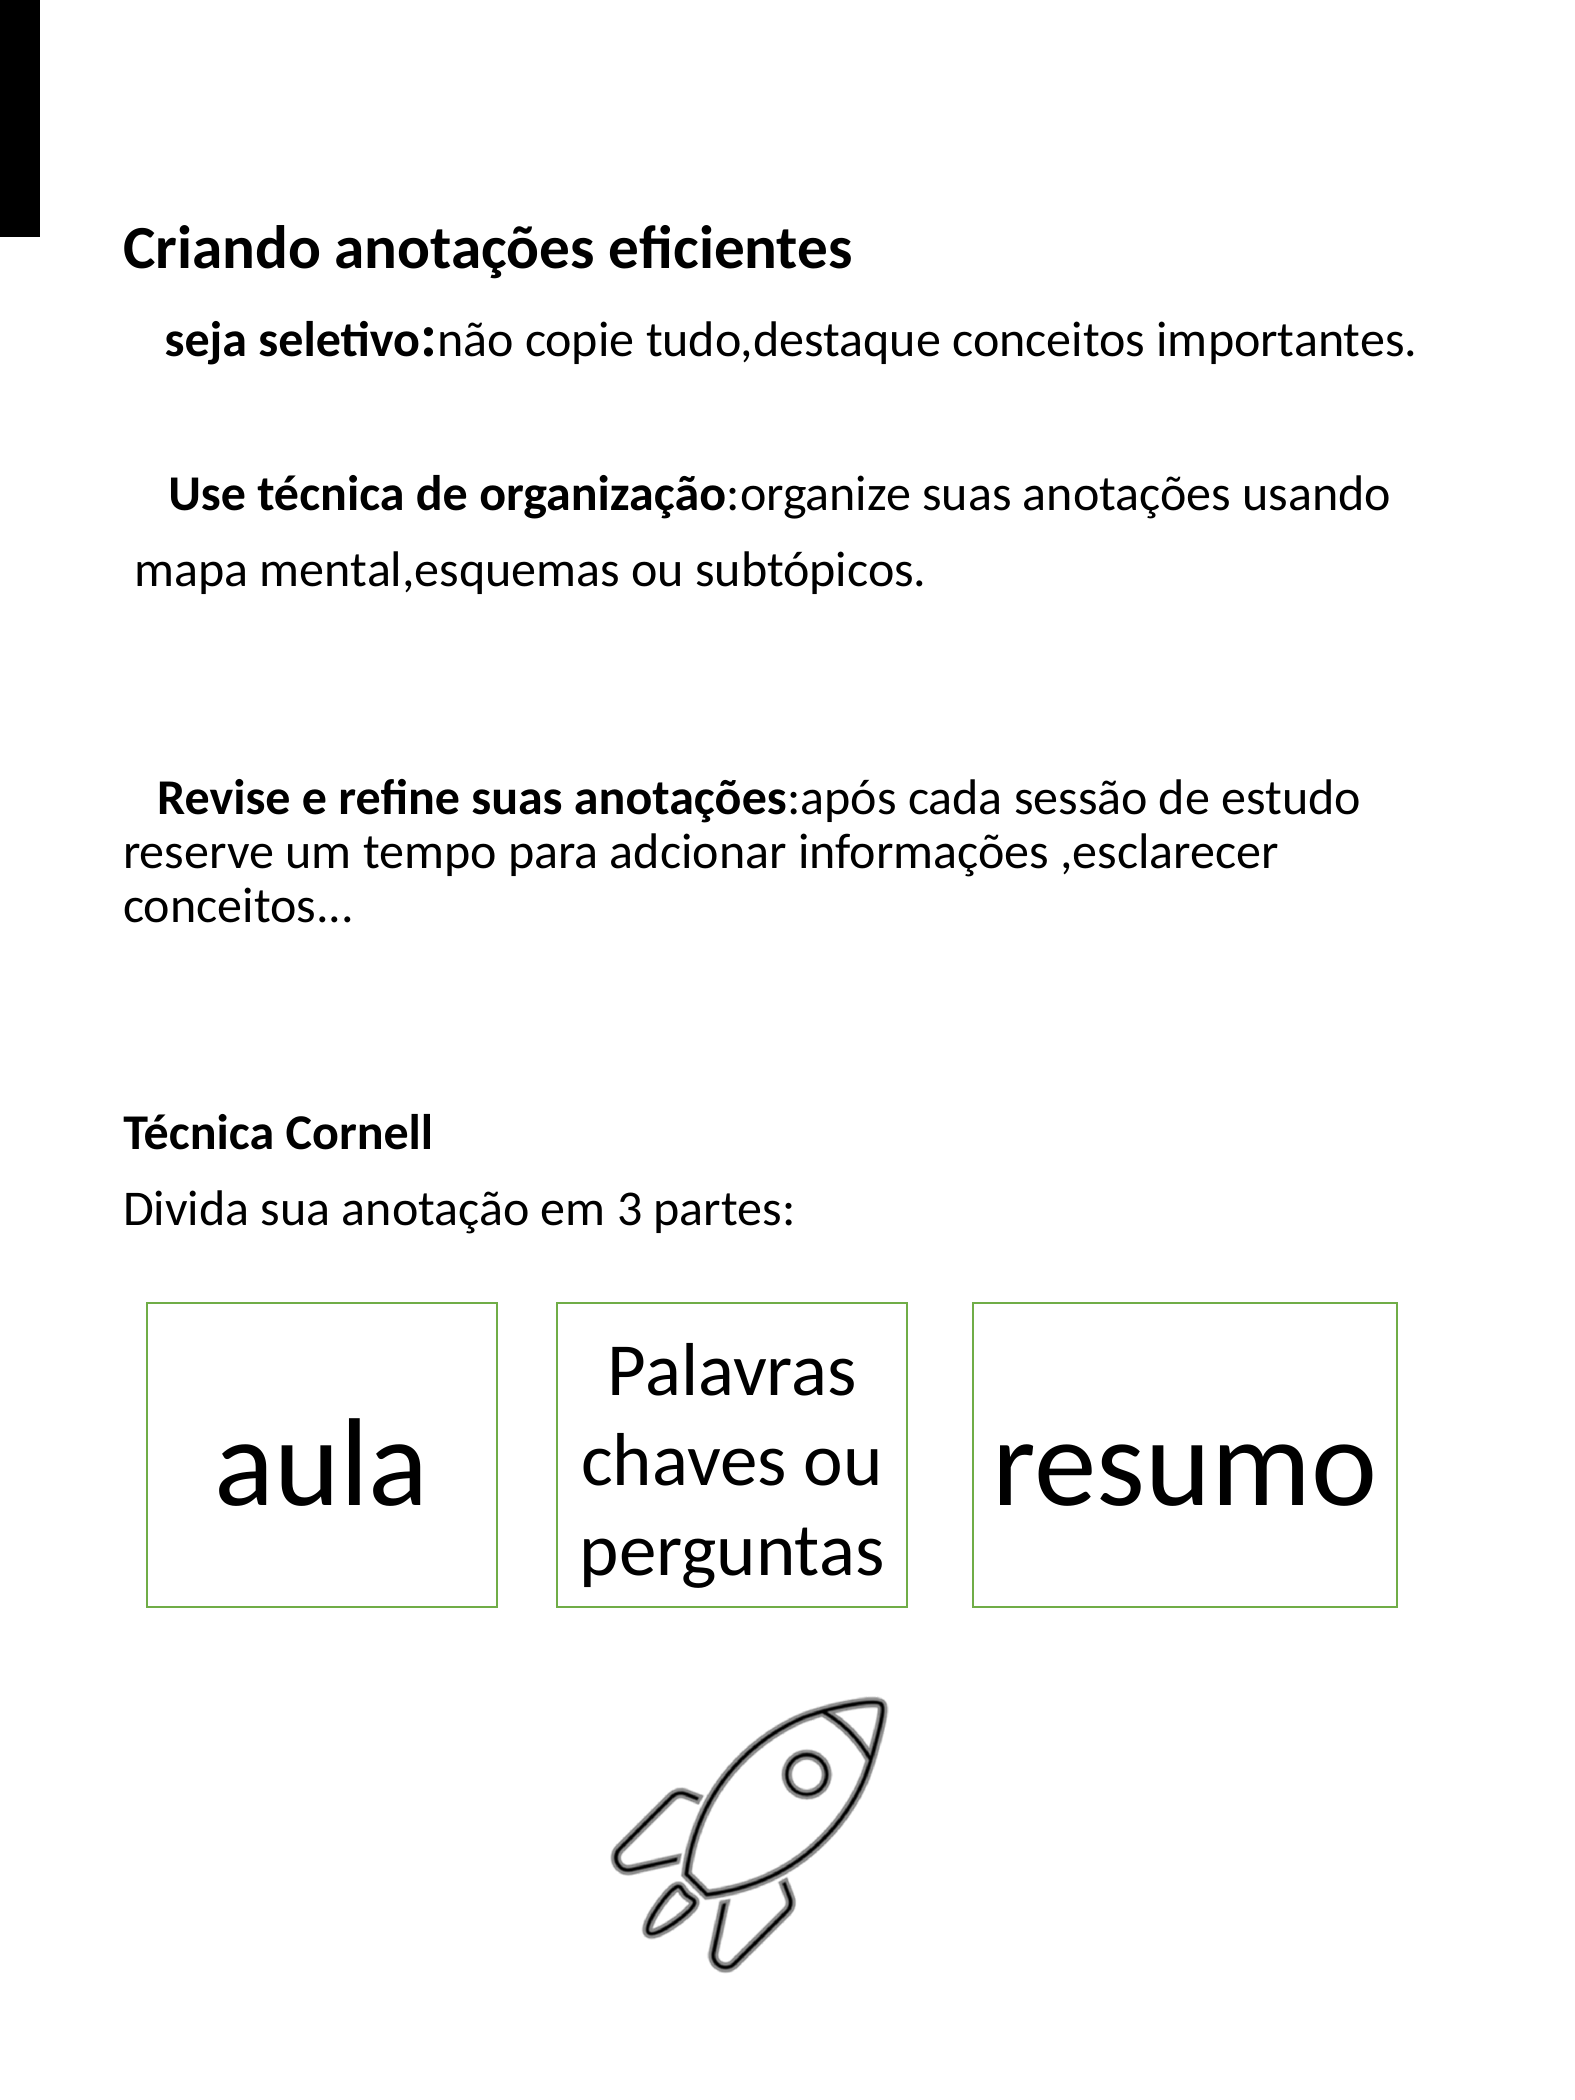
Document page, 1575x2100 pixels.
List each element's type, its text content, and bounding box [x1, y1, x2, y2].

list Criando anotações eficientes seja seletivo:não copie tudo,destaque conceitos importantes. Use técnica de organização:organize suas anotações usando mapa mental,esquemas ou subtópicos. Revise e refine suas anotações:após cada sessão de estudo reserve um tempo para adcionar informações ,esclarecer conceitos... Técnica Cornell Divida sua anotação em 3 partes: [107, 207, 1468, 1865]
text_box resumo [972, 1302, 1398, 1608]
text_box aula [146, 1302, 498, 1608]
text_box [0, 0, 40, 237]
picture [590, 1676, 908, 1993]
text_box Palavras chaves ou perguntas [556, 1302, 908, 1608]
